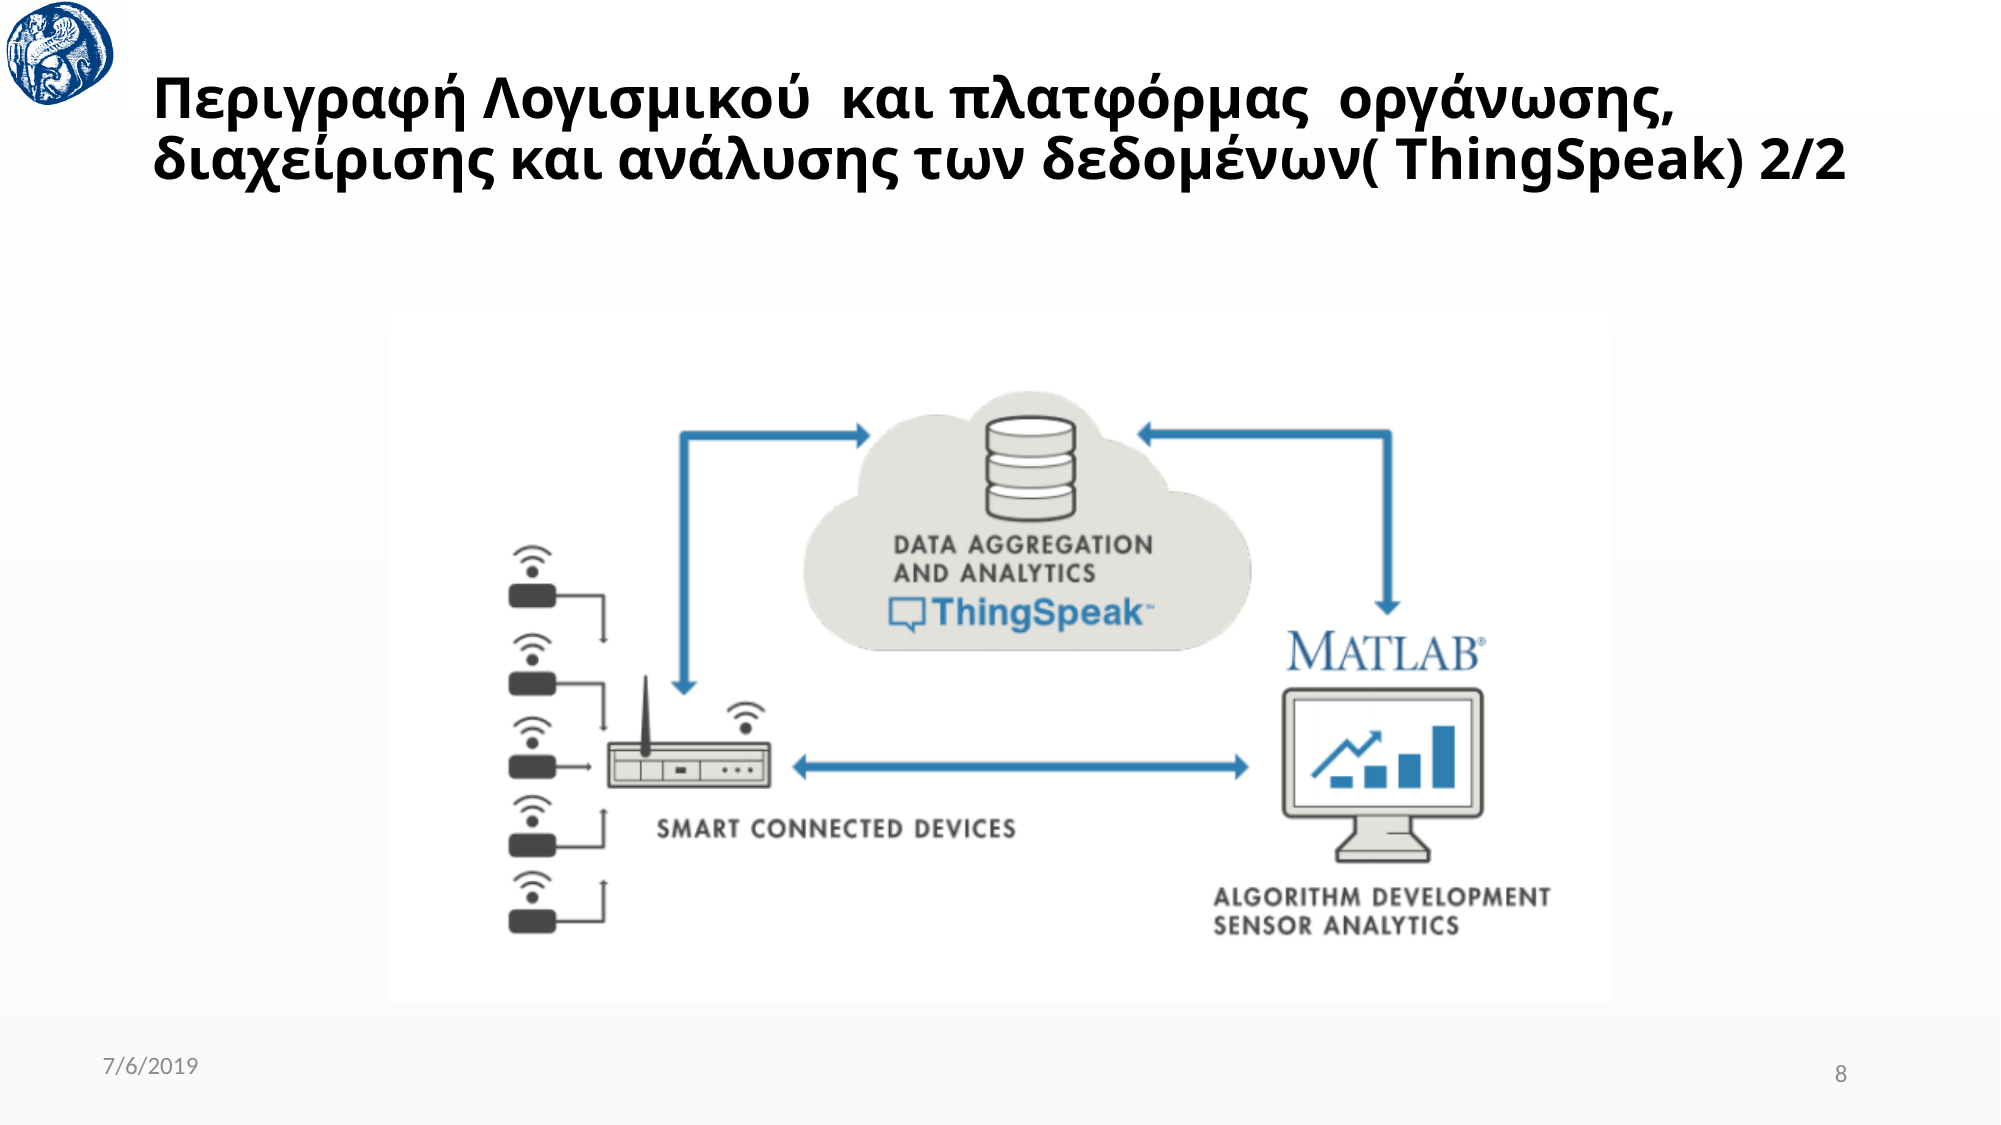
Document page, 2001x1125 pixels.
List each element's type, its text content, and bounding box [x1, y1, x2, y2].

title Περιγραφή Λογισμικού και πλατφόρμας οργάνωσης, διαχείρισης και ανάλυσης των δεδομένων( ThingSpeak) 2/2 [137, 59, 1863, 278]
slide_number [87, 1035, 588, 1095]
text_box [0, 0, 125, 106]
slide_number 8 [1412, 1042, 1863, 1103]
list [387, 310, 1613, 1002]
